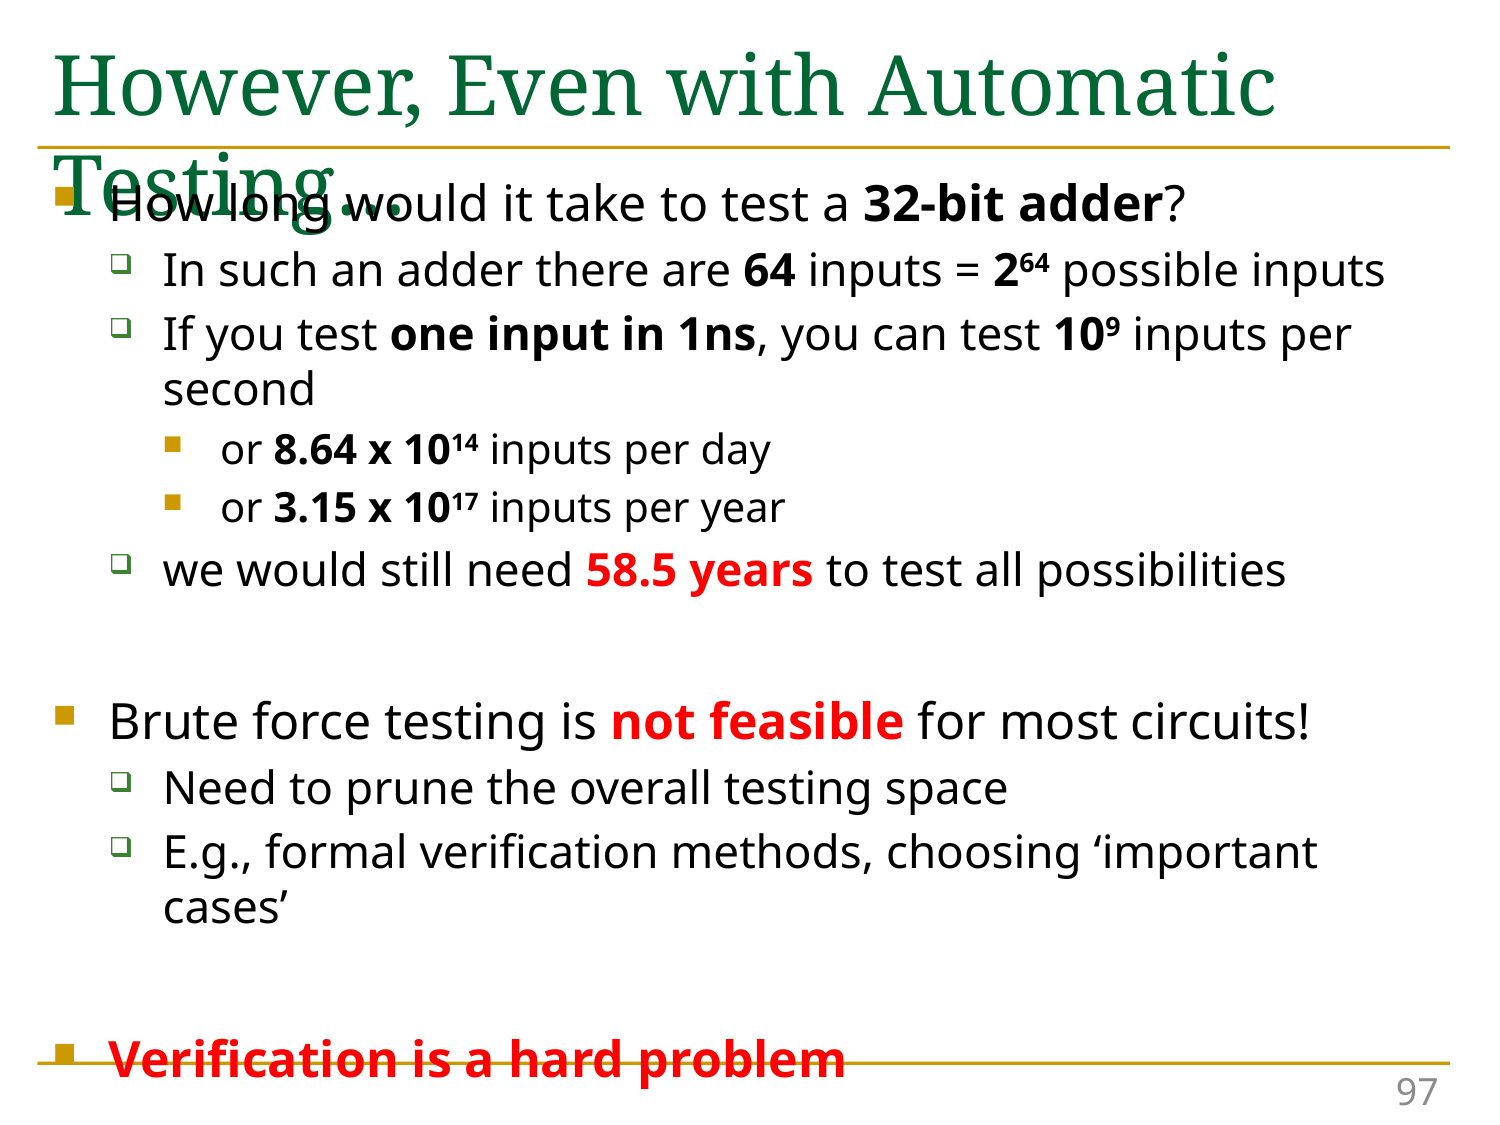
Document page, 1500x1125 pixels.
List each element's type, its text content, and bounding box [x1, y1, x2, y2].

title However, Even with Automatic Testing… [37, 24, 1450, 163]
slide_number 97 [1116, 1063, 1454, 1124]
list How long would it take to test a 32-bit adder? In such an adder there are 64 inputs = 264 possible inputs If you test one input in 1ns, you can test 109 inputs per second or 8.64 x 1014 inputs per day or 3.15 x 1017 inputs per year we would still need 58.5 years to test all possibilities Brute force testing is not feasible for most circuits! Need to prune the overall testing space E.g., formal verification methods, choosing ‘important cases’ Verification is a hard problem [37, 163, 1450, 1016]
